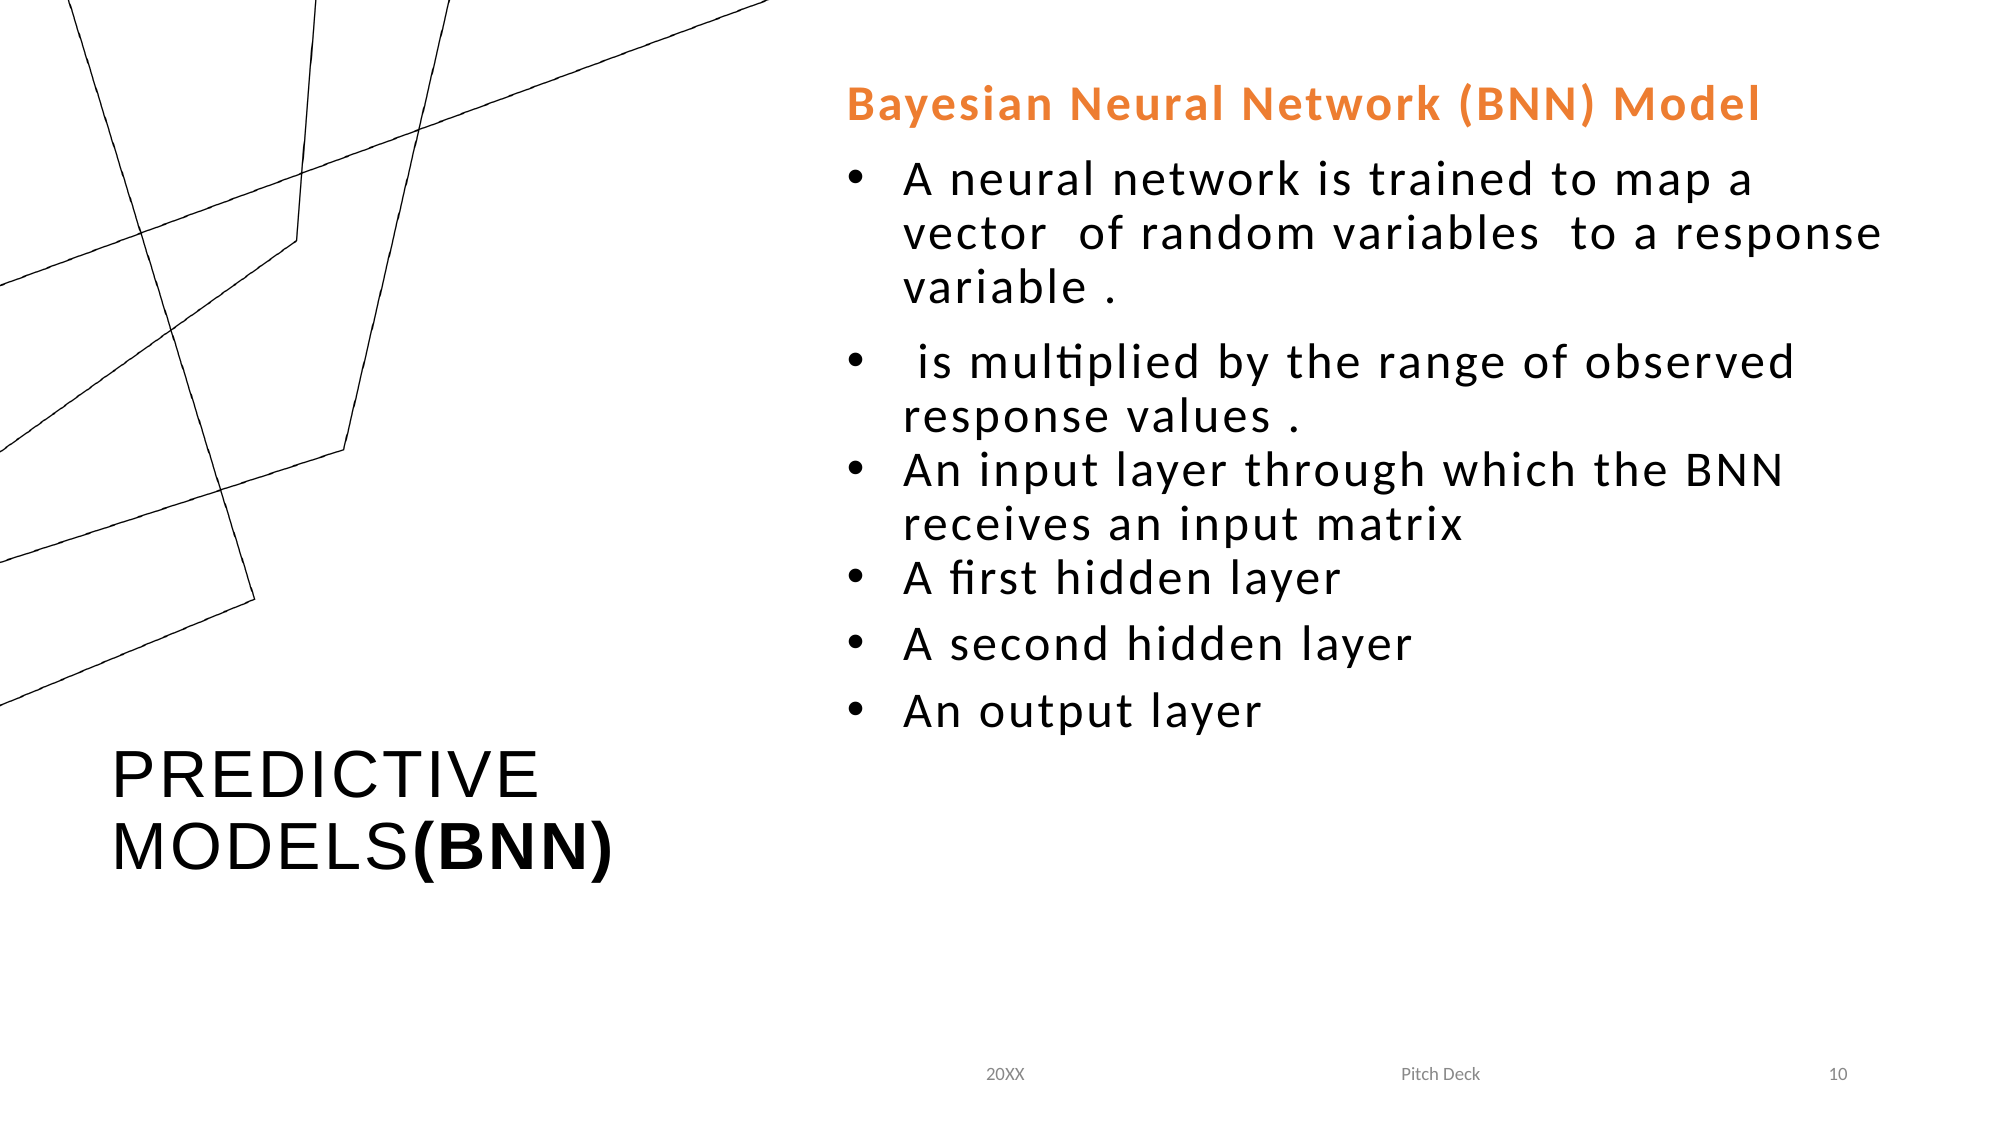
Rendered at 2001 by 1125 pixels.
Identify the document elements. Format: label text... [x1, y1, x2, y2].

list [974, 62, 1863, 986]
slide_number 20XX [971, 1042, 1127, 1103]
title PREDICTIVE MODELS(BNN) [96, 681, 763, 900]
slide_number 10 [1755, 1042, 1863, 1103]
footer Pitch Deck [1174, 1042, 1707, 1103]
picture [0, 0, 803, 720]
